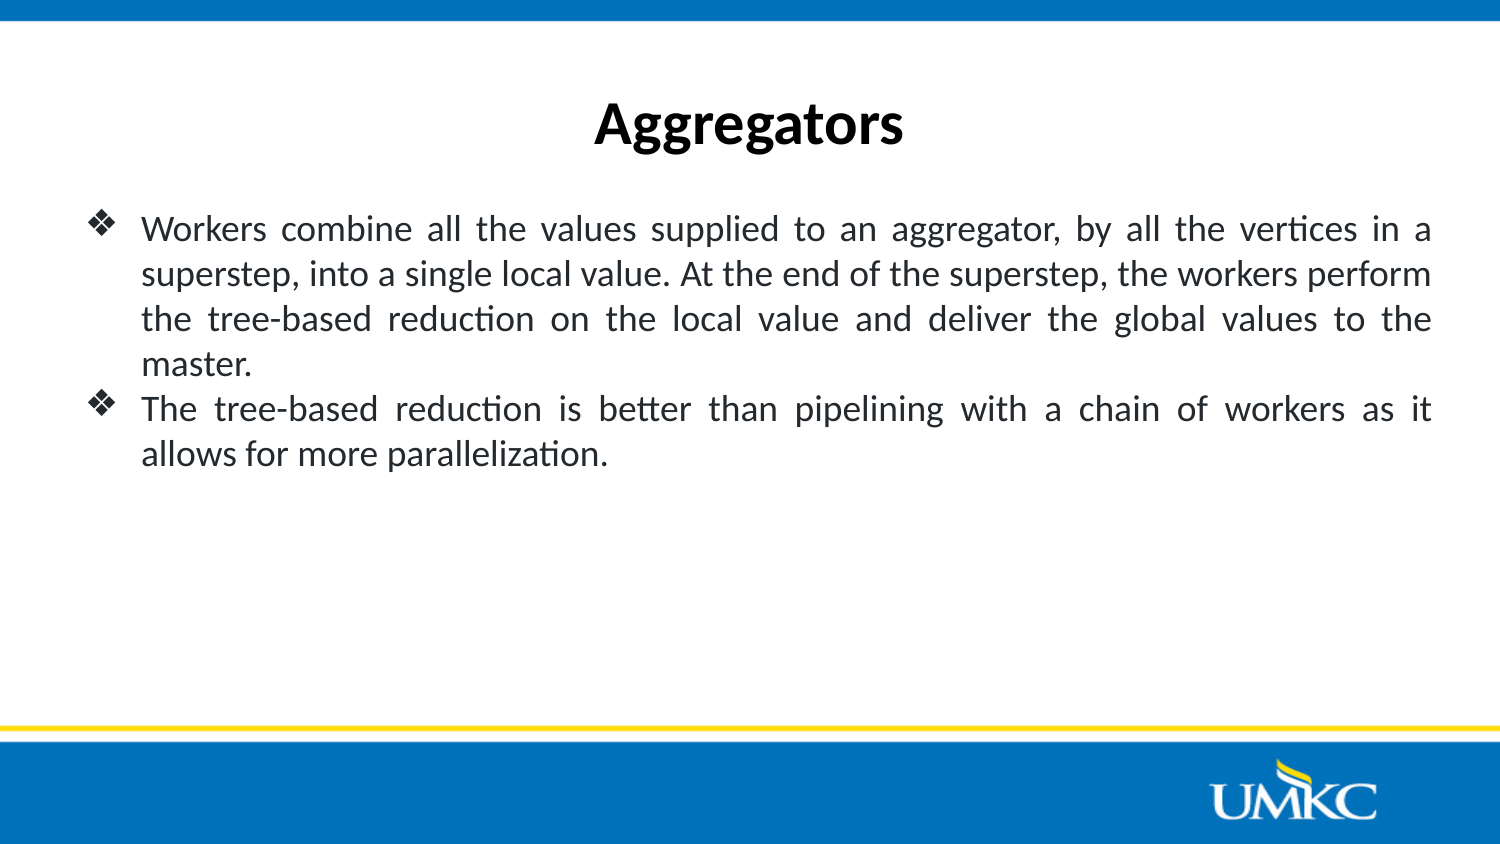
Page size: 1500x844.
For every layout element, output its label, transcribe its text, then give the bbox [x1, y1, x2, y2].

picture [0, 0, 1500, 844]
title Aggregators [51, 72, 1449, 167]
list Workers combine all the values supplied to an aggregator, by all the vertices in a superstep, into a single local value. At the end of the superstep, the workers perform the tree-based reduction on the local value and deliver the global values to the master. The tree-based reduction is better than pipelining with a chain of workers as it allows for more parallelization. [51, 189, 1449, 750]
